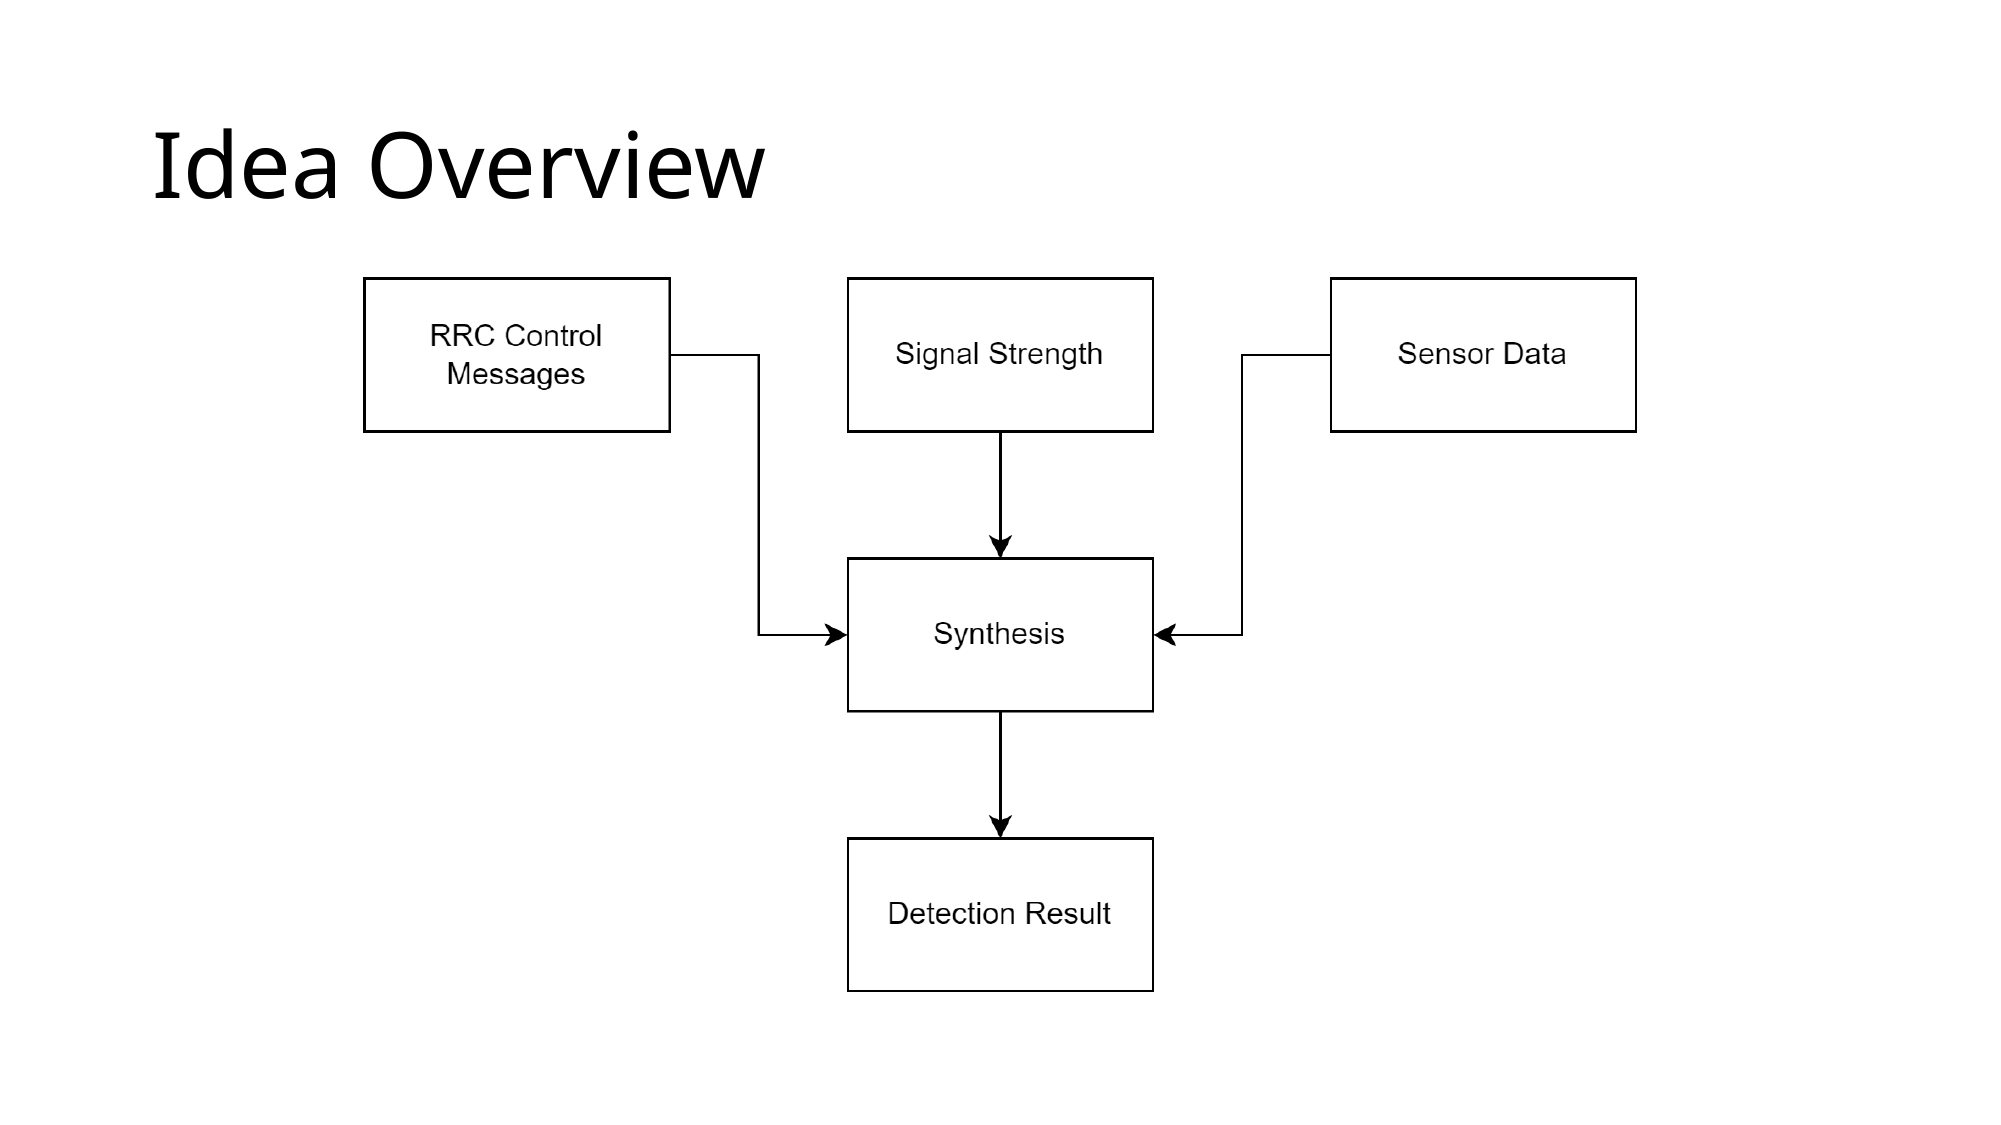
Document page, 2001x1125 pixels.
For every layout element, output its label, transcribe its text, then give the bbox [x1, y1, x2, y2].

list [363, 277, 1637, 992]
title Idea Overview [137, 59, 1863, 278]
